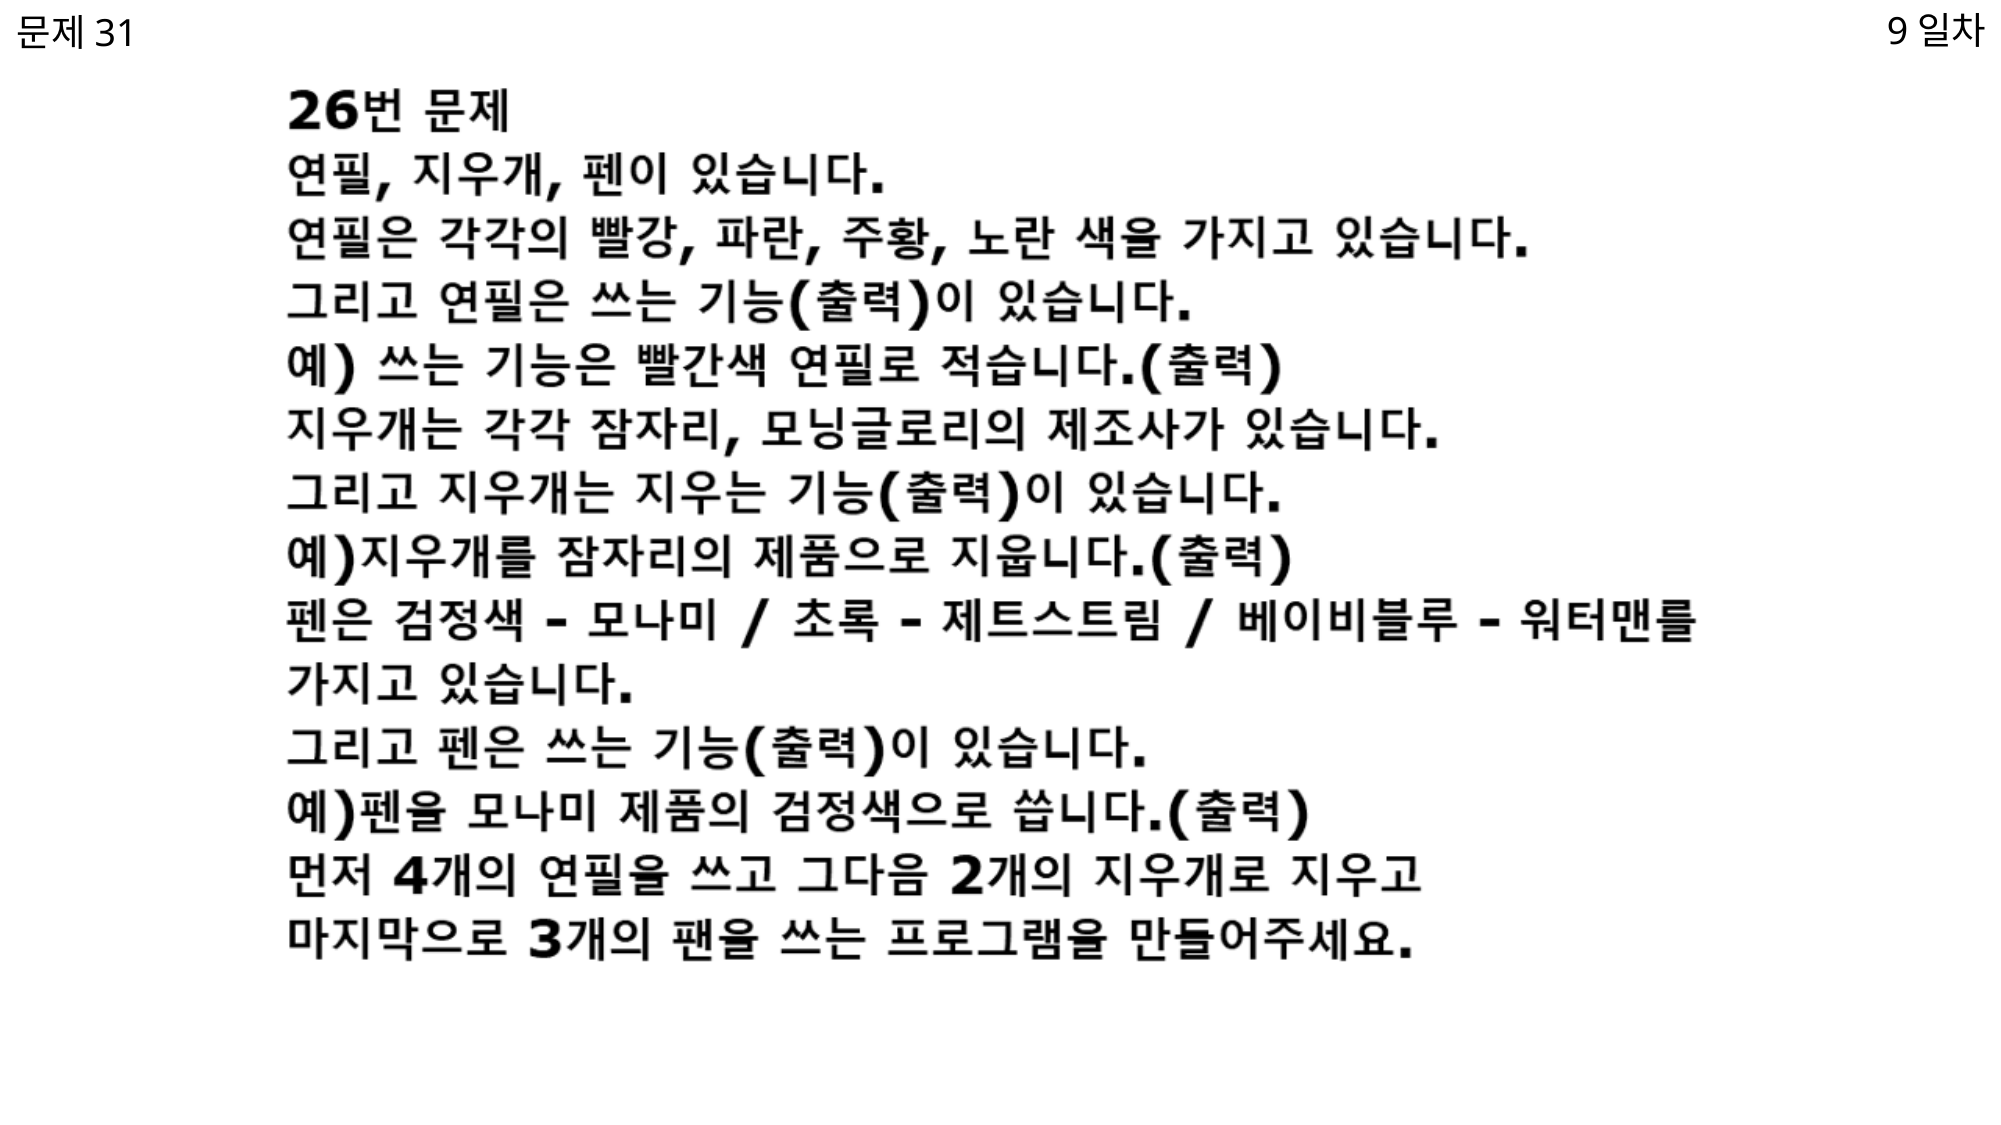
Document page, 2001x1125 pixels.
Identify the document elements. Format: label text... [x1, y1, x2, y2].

text_box 문제31 [1, 1, 153, 62]
text_box 9일차 [1872, 0, 2000, 60]
picture [234, 51, 1765, 1074]
